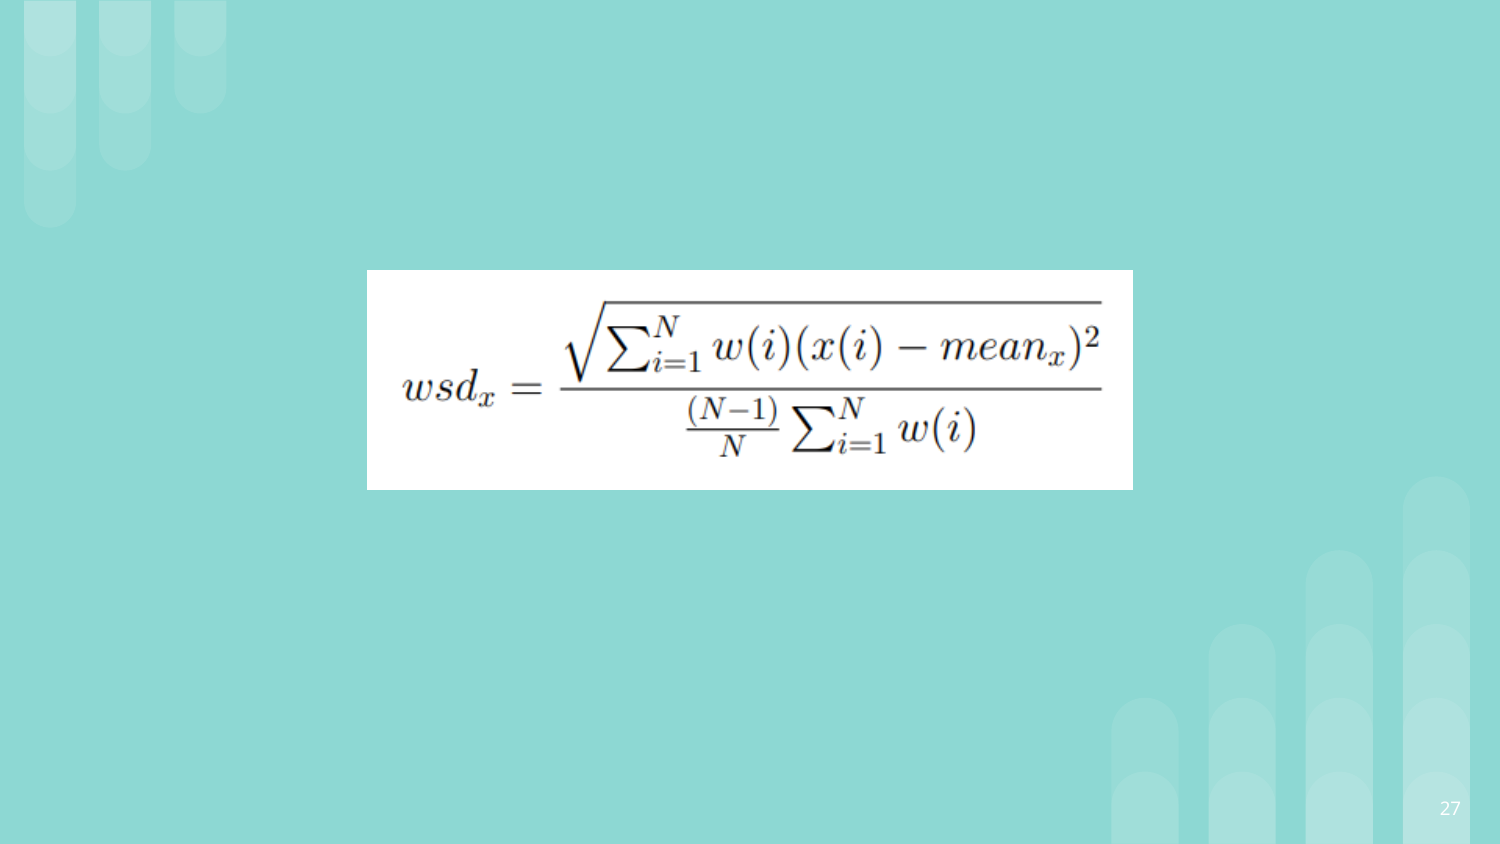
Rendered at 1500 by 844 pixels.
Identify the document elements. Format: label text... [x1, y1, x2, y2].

slide_number ‹#› [1386, 777, 1477, 842]
picture [366, 270, 1134, 490]
